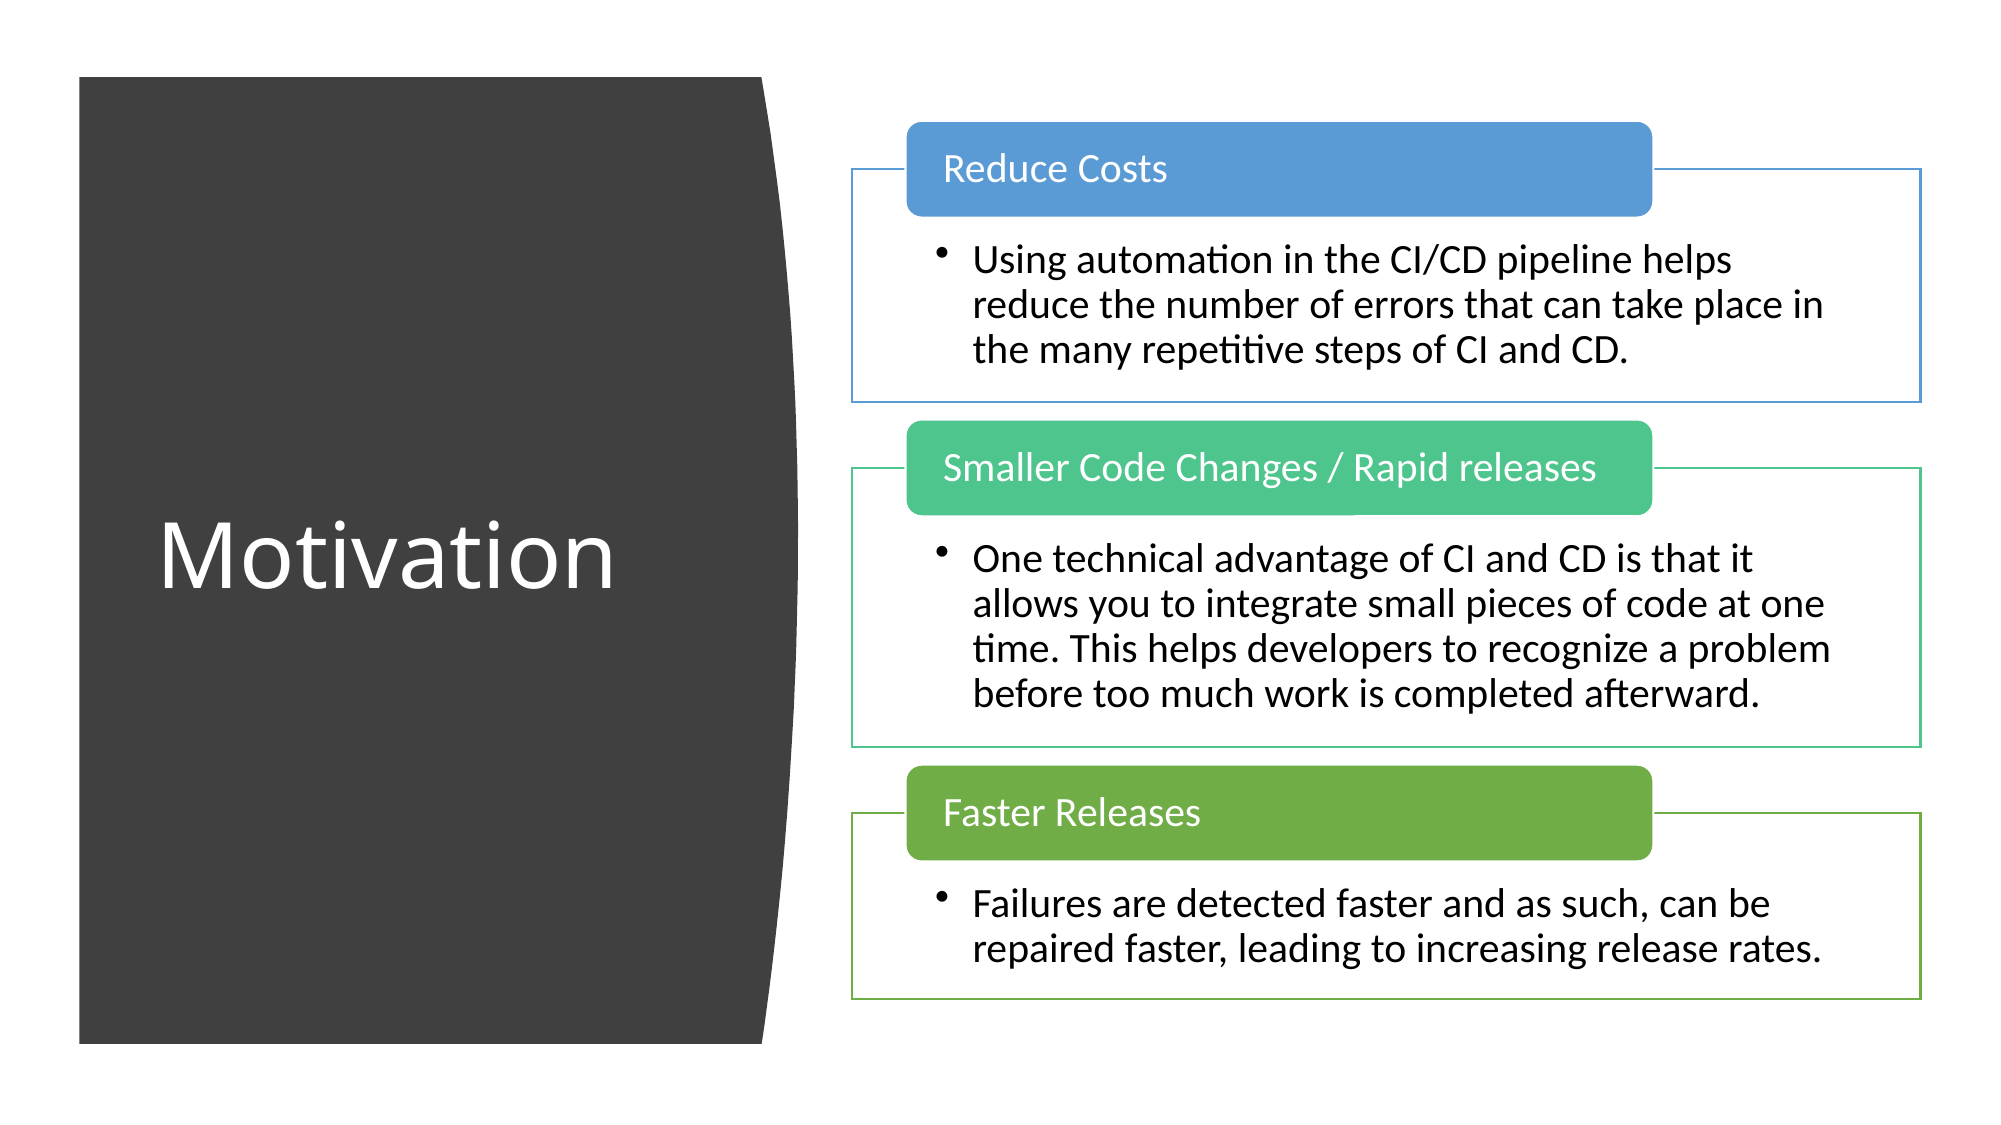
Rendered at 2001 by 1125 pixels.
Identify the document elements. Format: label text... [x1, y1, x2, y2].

title Motivation [141, 166, 702, 953]
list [852, 77, 1921, 1043]
text_box [78, 76, 800, 1045]
